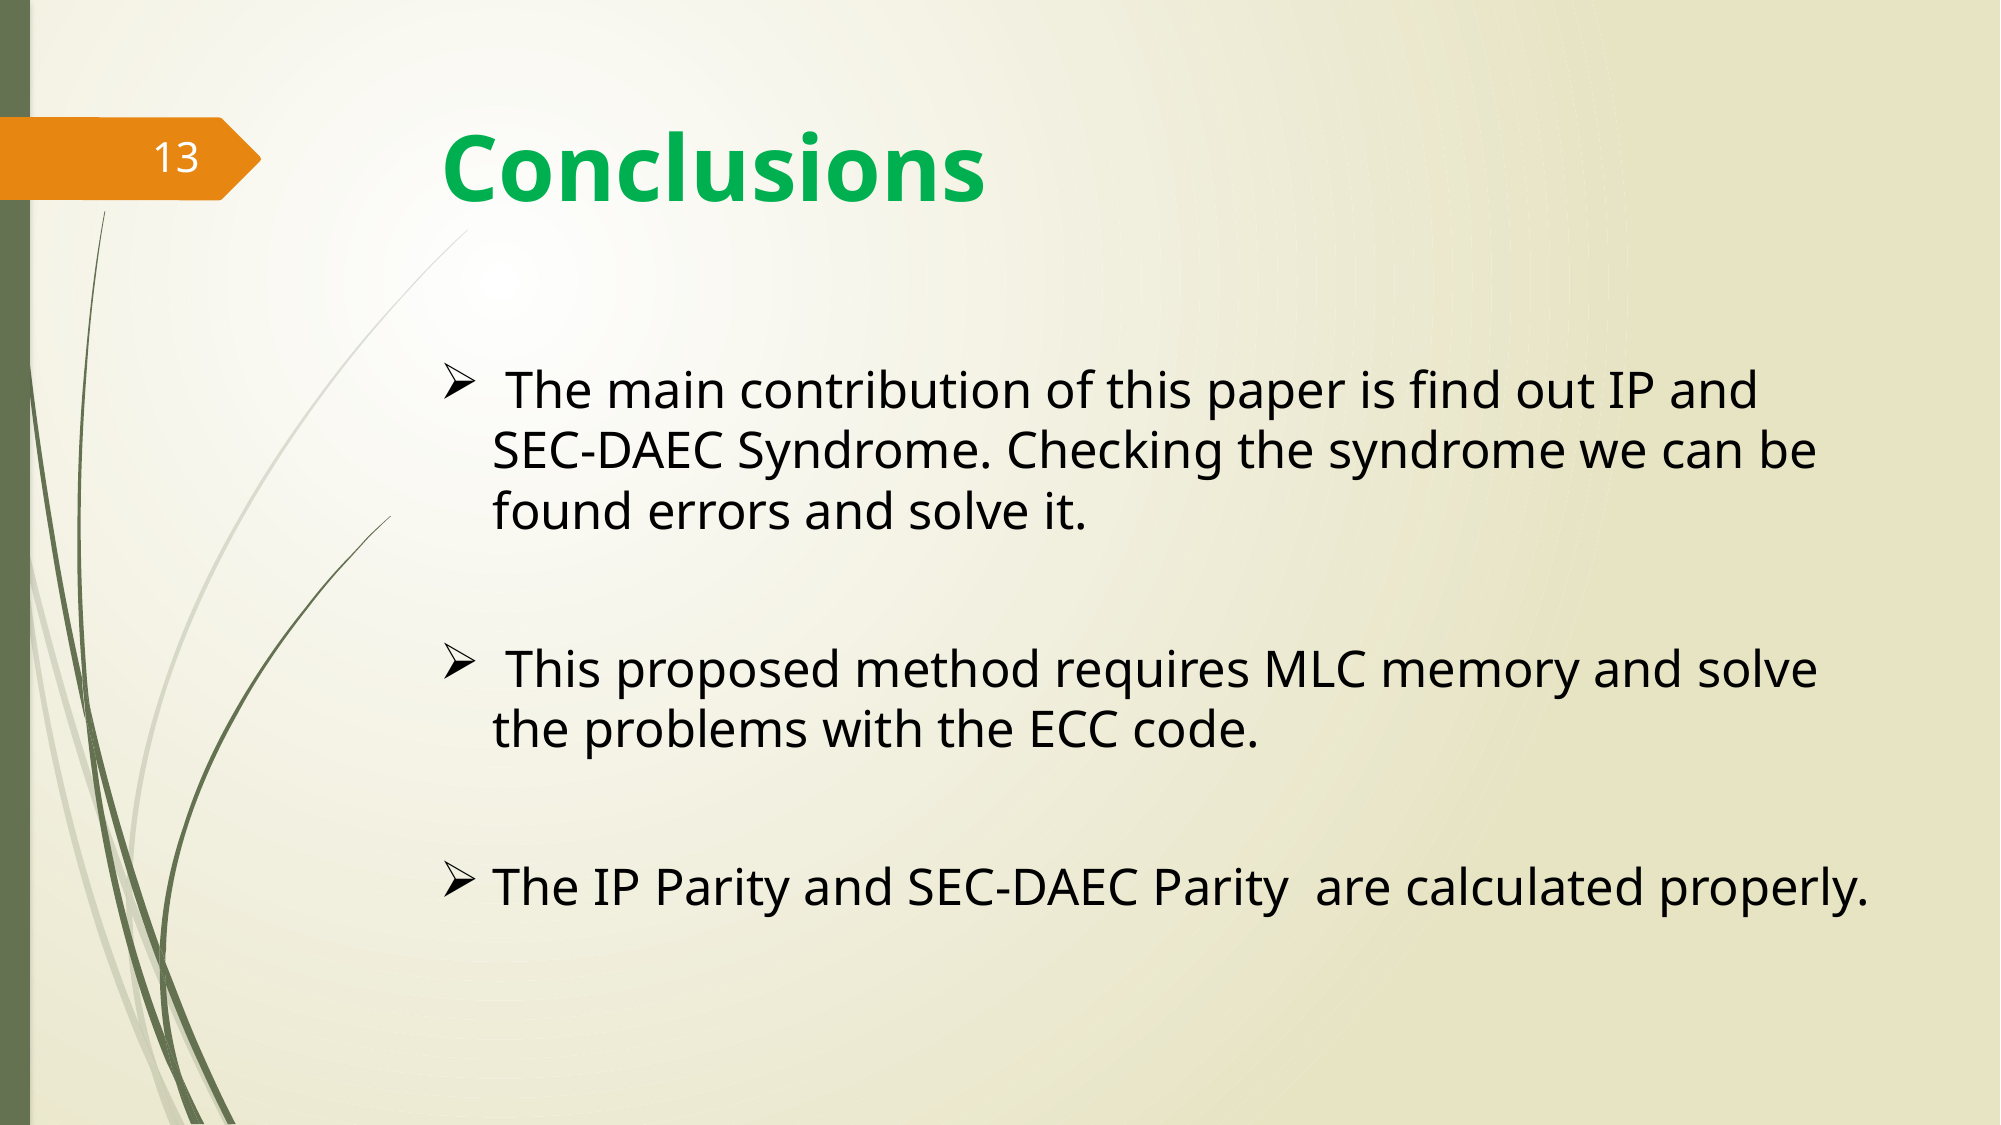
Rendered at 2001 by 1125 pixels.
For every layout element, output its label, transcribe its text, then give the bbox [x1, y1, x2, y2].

list The main contribution of this paper is find out IP and SEC-DAEC Syndrome. Checking the syndrome we can be found errors and solve it. This proposed method requires MLC memory and solve the problems with the ECC code. The IP Parity and SEC-DAEC Parity are calculated properly. [424, 350, 1888, 970]
slide_number 13 [87, 129, 216, 190]
title Conclusions [425, 102, 1888, 313]
